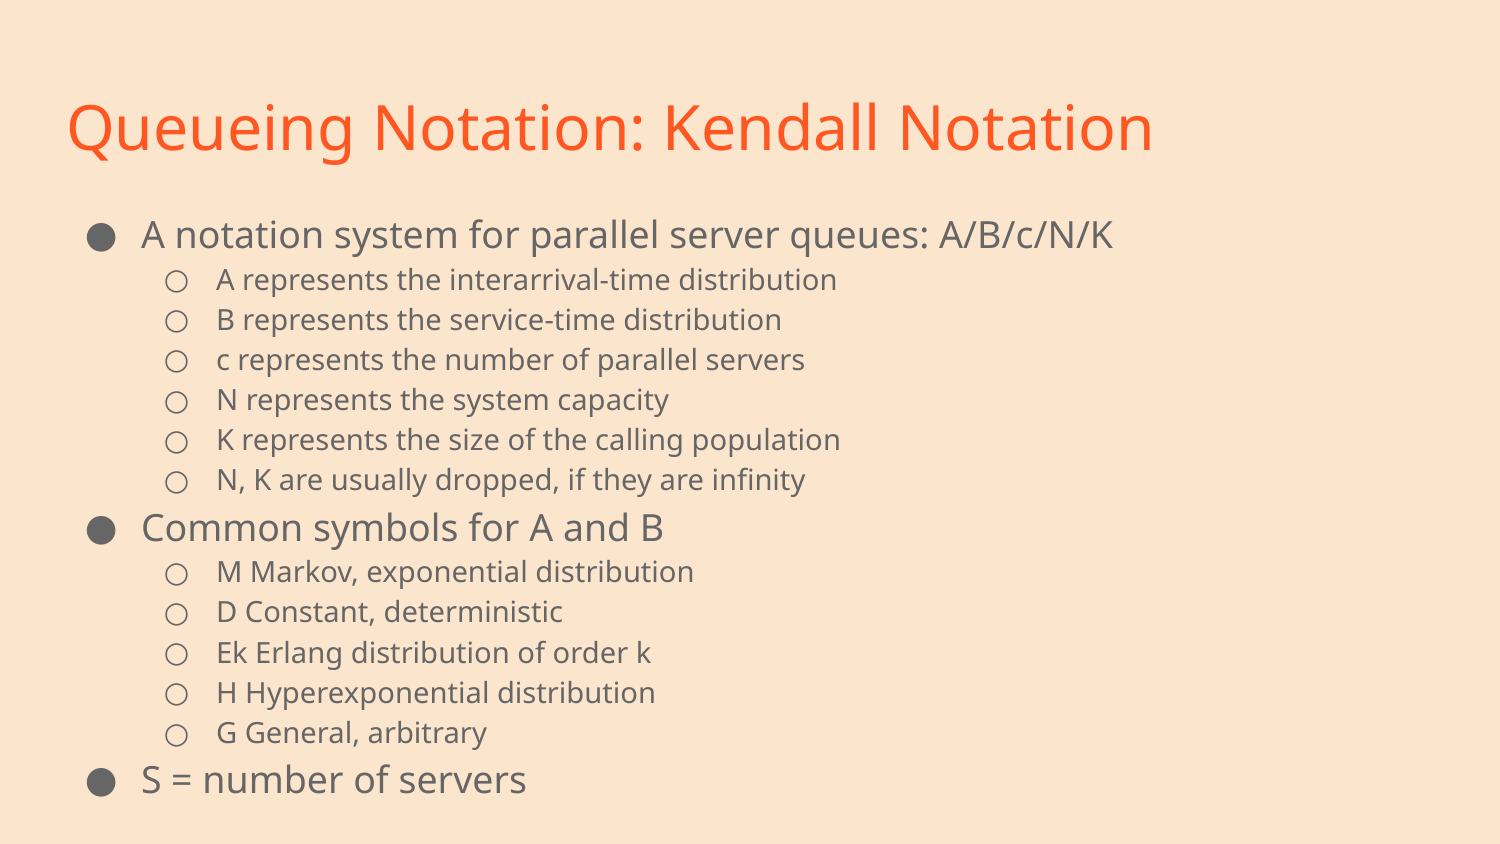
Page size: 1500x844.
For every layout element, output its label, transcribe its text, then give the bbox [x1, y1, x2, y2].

title Queueing Notation: Kendall Notation [51, 72, 1449, 167]
list A notation system for parallel server queues: A/B/c/N/K A represents the interarrival-time distribution B represents the service-time distribution c represents the number of parallel servers N represents the system capacity K represents the size of the calling population N, K are usually dropped, if they are infinity Common symbols for A and B M Markov, exponential distribution D Constant, deterministic Ek Erlang distribution of order k H Hyperexponential distribution G General, arbitrary S = number of servers [51, 189, 1449, 750]
